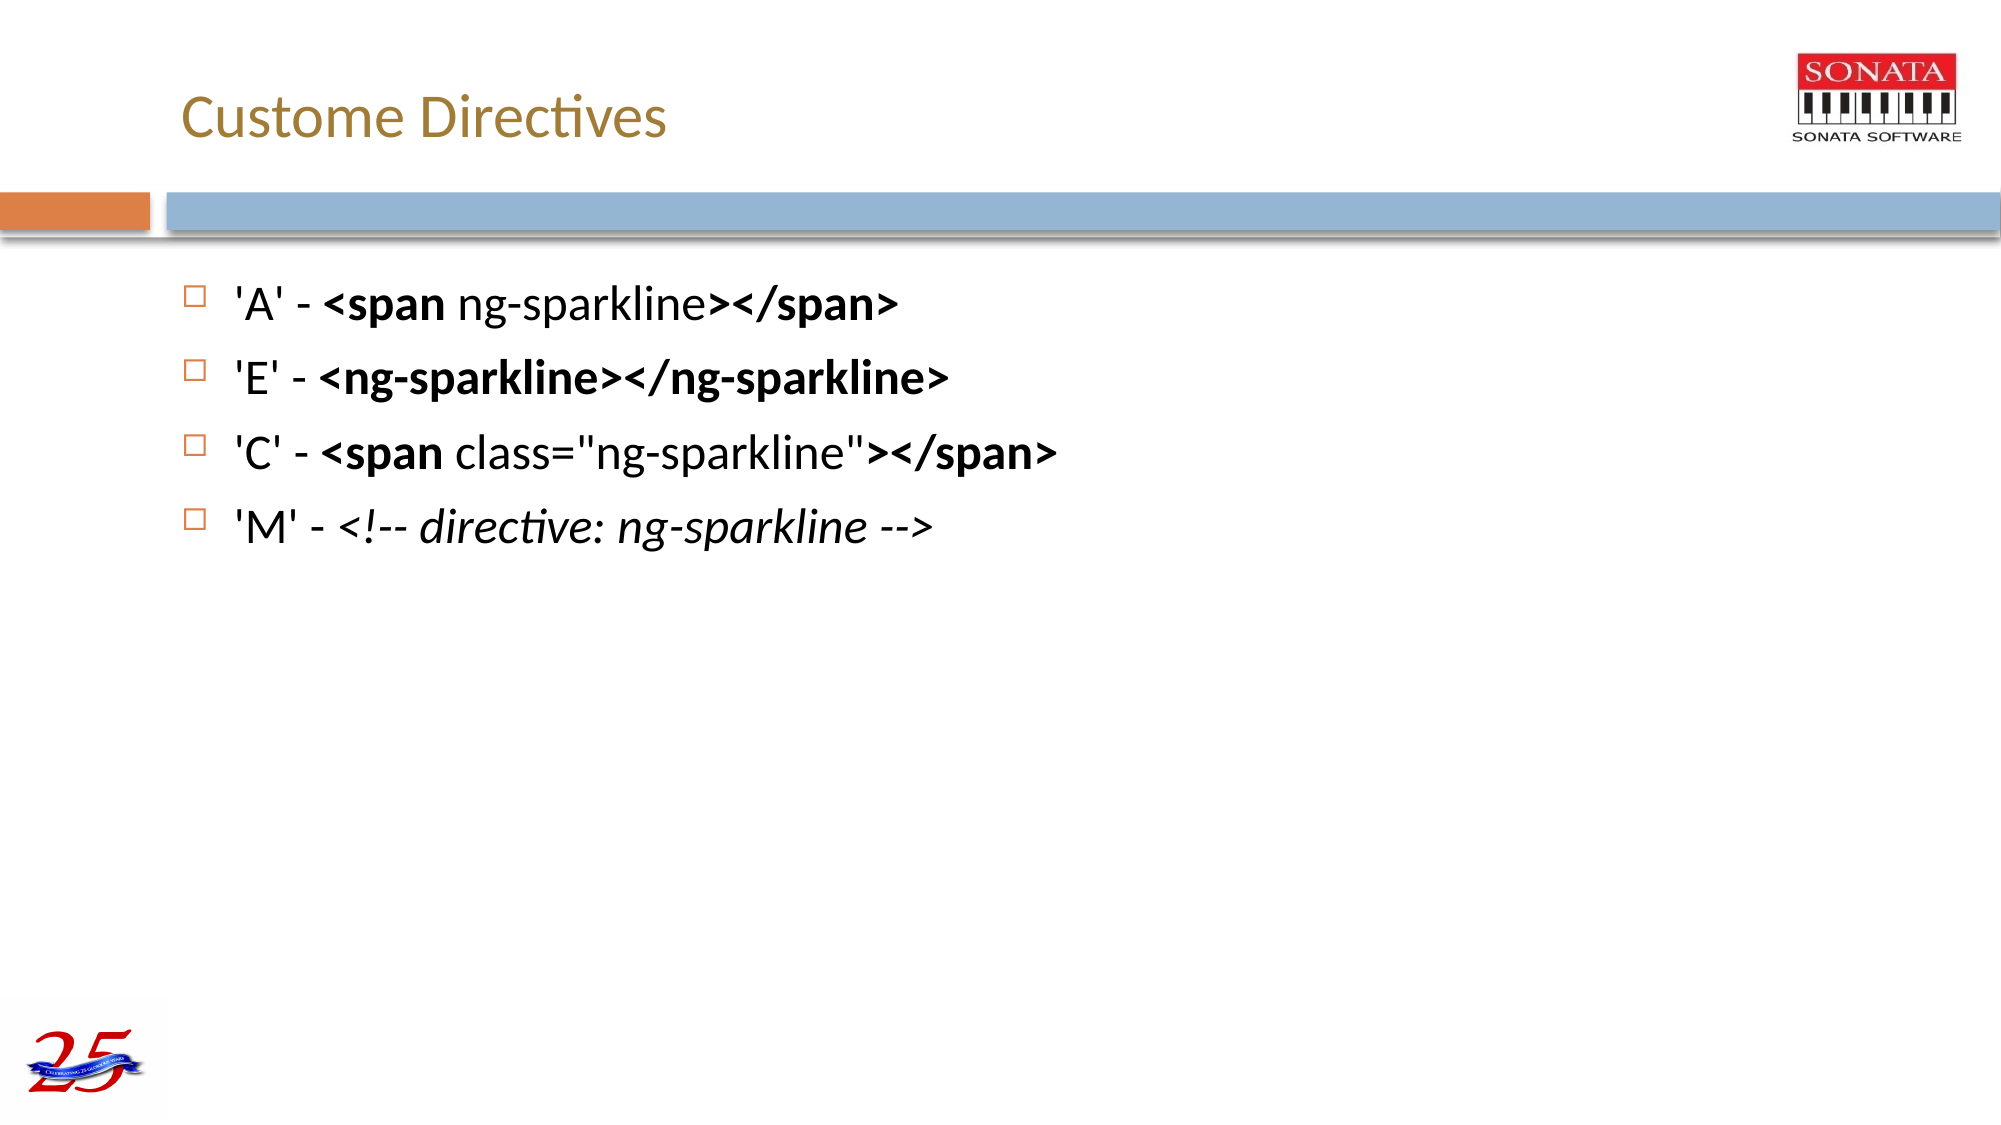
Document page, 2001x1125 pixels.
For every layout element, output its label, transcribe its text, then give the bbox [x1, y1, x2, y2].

picture [1779, 40, 1974, 154]
picture [0, 998, 167, 1125]
title Custome Directives [166, 49, 1784, 175]
list 'A' - <span ng-sparkline></span> 'E' - <ng-sparkline></ng-sparkline> 'C' - <span class="ng-sparkline"></span> 'M' - <!-- directive: ng-sparkline --> [166, 262, 1918, 1001]
